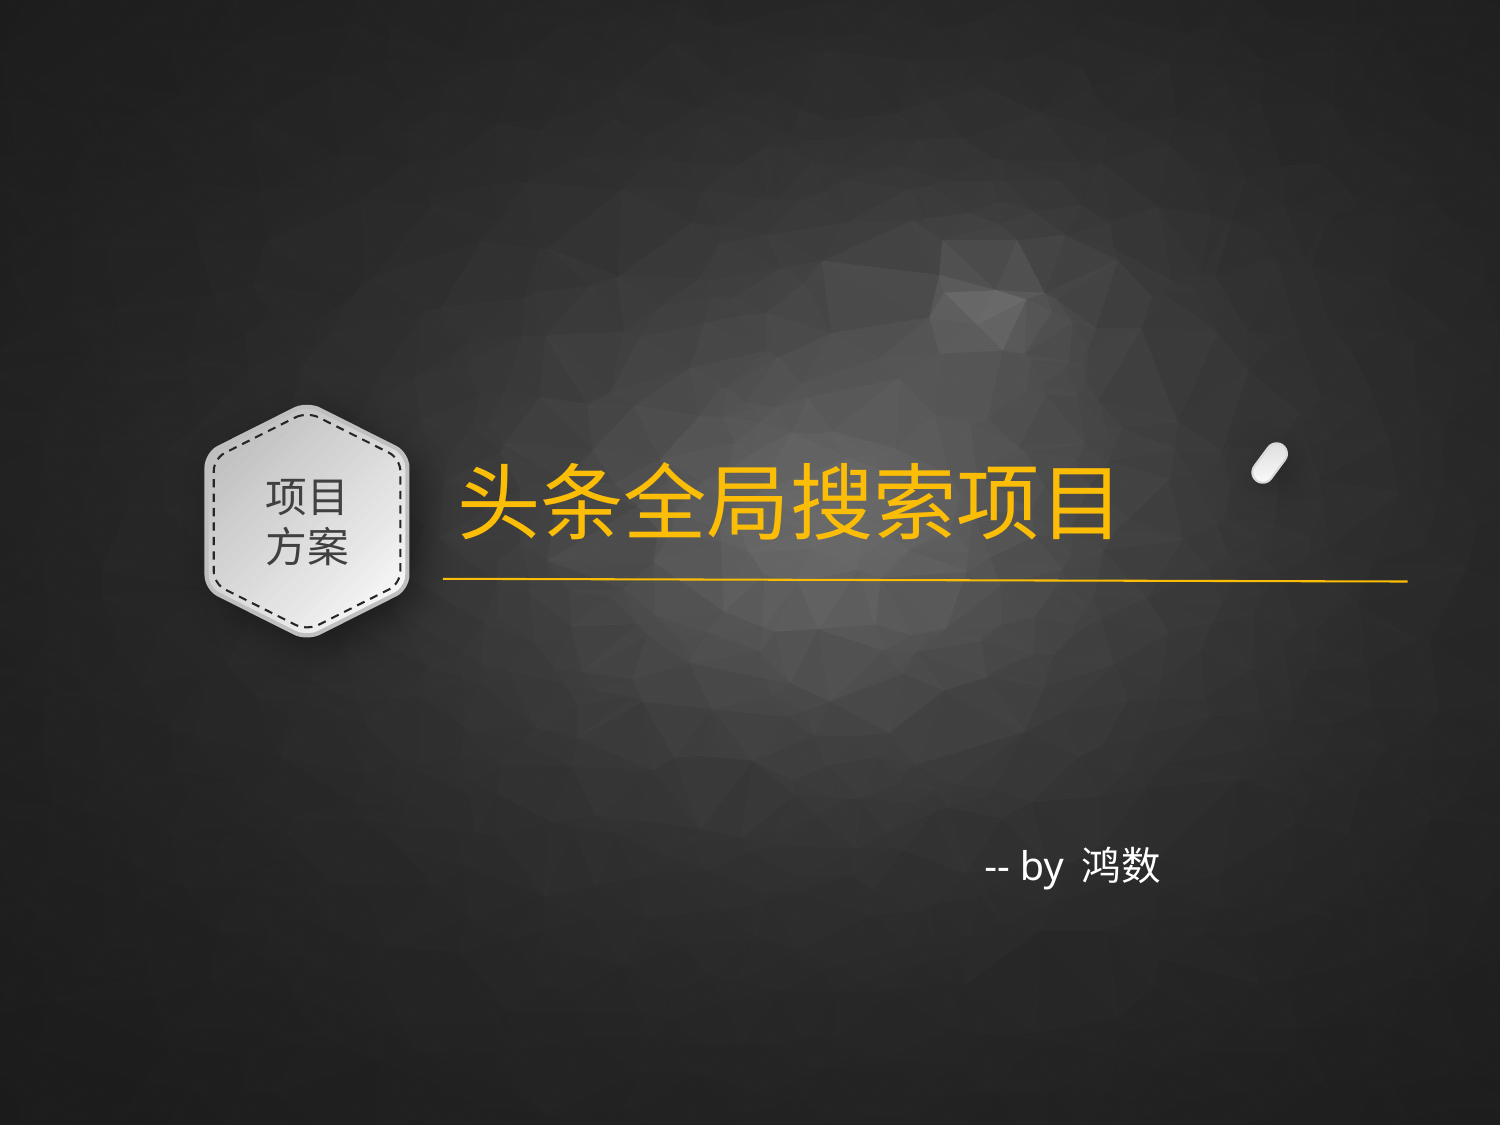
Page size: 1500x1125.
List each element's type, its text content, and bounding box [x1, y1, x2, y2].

text_box 项目 方案 [201, 462, 206, 578]
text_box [442, 578, 1408, 582]
text_box 项目 方案 [408, 462, 413, 578]
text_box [206, 406, 408, 637]
subtitle -- by 鸿数 [714, 716, 1431, 898]
text_box 头条全局搜索项目 [442, 442, 1420, 558]
picture [0, 0, 1500, 1125]
